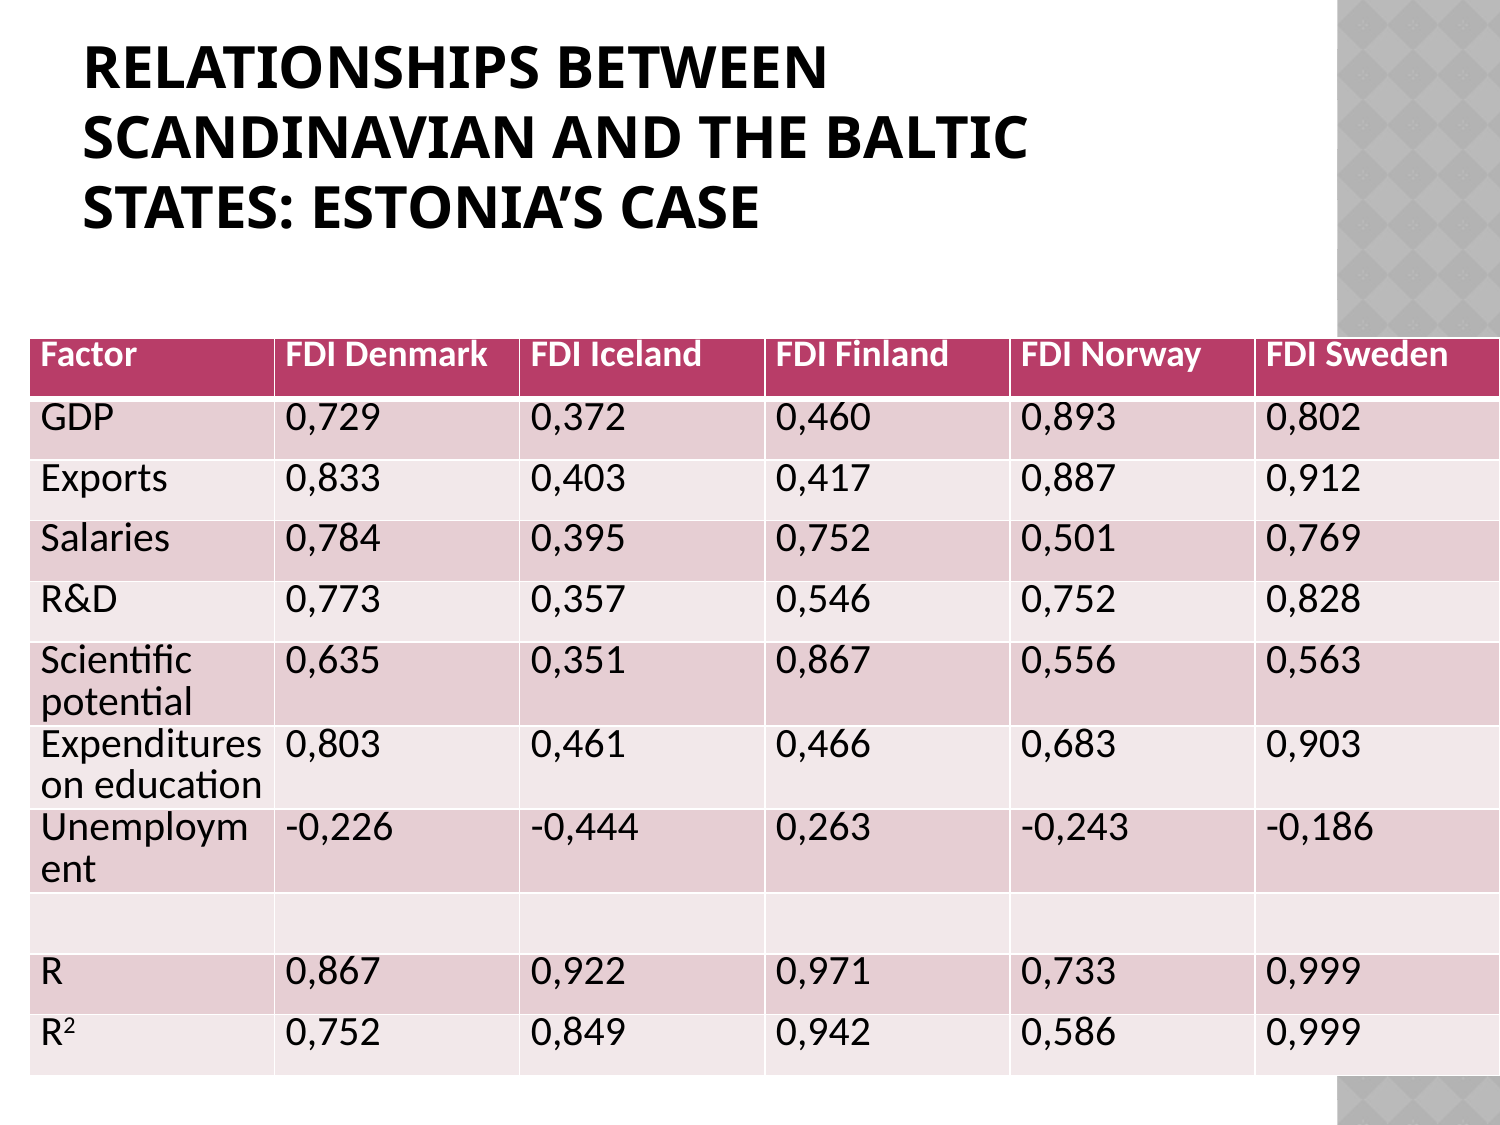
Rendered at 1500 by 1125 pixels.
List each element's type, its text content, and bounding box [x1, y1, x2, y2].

table_cell 0,849 [520, 1015, 764, 1075]
table_cell 0,263 [766, 810, 1009, 892]
table_cell [1256, 894, 1499, 953]
table_header FDI Norway [1011, 339, 1254, 396]
table_cell [1011, 894, 1254, 953]
table_header FDI Iceland [520, 339, 764, 396]
table_cell 0,752 [766, 521, 1009, 581]
table_cell 0,460 [766, 402, 1009, 459]
table_cell 0,752 [1011, 582, 1254, 641]
table_cell -0,444 [520, 810, 764, 892]
table_cell 0,922 [520, 955, 764, 1014]
table_cell [520, 894, 764, 953]
table_cell [30, 894, 274, 953]
table_cell R2 [30, 1015, 274, 1075]
table_header FDI Denmark [275, 339, 519, 396]
table_header Factor [30, 339, 274, 396]
table_cell 0,971 [766, 955, 1009, 1014]
table_cell [766, 894, 1009, 953]
table_cell 0,635 [275, 643, 519, 725]
table_cell 0,942 [766, 1015, 1009, 1075]
table_cell 0,903 [1256, 727, 1499, 808]
table_cell [275, 894, 519, 953]
table_header FDI Sweden [1256, 339, 1499, 396]
table_cell Salaries [30, 521, 274, 581]
table_cell R [30, 955, 274, 1014]
table_cell 0,893 [1011, 402, 1254, 459]
title Relationships between Scandinavian and the Baltic States: Estonia’s Case [75, 52, 1263, 240]
table_cell -0,186 [1256, 810, 1499, 892]
table_cell 0,887 [1011, 461, 1254, 520]
table_cell Exports [30, 461, 274, 520]
table_cell 0,395 [520, 521, 764, 581]
table_cell 0,769 [1256, 521, 1499, 581]
table_cell 0,912 [1256, 461, 1499, 520]
table_cell 0,501 [1011, 521, 1254, 581]
table_header FDI Finland [766, 339, 1009, 396]
table_cell 0,563 [1256, 643, 1499, 725]
table_cell 0,752 [275, 1015, 519, 1075]
table_cell 0,461 [520, 727, 764, 808]
table_cell 0,417 [766, 461, 1009, 520]
table_cell 0,466 [766, 727, 1009, 808]
table_cell 0,372 [520, 402, 764, 459]
table_cell Scientific potential [30, 643, 274, 725]
table_cell Unemployment [30, 810, 274, 892]
table_cell R&D [30, 582, 274, 641]
table_cell 0,546 [766, 582, 1009, 641]
table_cell Expenditures on education [30, 727, 274, 808]
table_cell 0,802 [1256, 402, 1499, 459]
table_cell 0,733 [1011, 955, 1254, 1014]
table_cell 0,586 [1011, 1015, 1254, 1075]
table_cell 0,833 [275, 461, 519, 520]
table_cell 0,556 [1011, 643, 1254, 725]
table_cell 0,773 [275, 582, 519, 641]
table_cell -0,243 [1011, 810, 1254, 892]
table_cell 0,403 [520, 461, 764, 520]
table_cell 0,351 [520, 643, 764, 725]
table_cell 0,867 [275, 955, 519, 1014]
table_cell 0,803 [275, 727, 519, 808]
table_cell GDP [30, 402, 274, 459]
table_cell 0,683 [1011, 727, 1254, 808]
table_cell 0,784 [275, 521, 519, 581]
table_cell 0,999 [1256, 1015, 1499, 1075]
table_cell -0,226 [275, 810, 519, 892]
table_cell 0,828 [1256, 582, 1499, 641]
table_cell 0,729 [275, 402, 519, 459]
table_cell 0,357 [520, 582, 764, 641]
table_cell 0,999 [1256, 955, 1499, 1014]
table_cell 0,867 [766, 643, 1009, 725]
